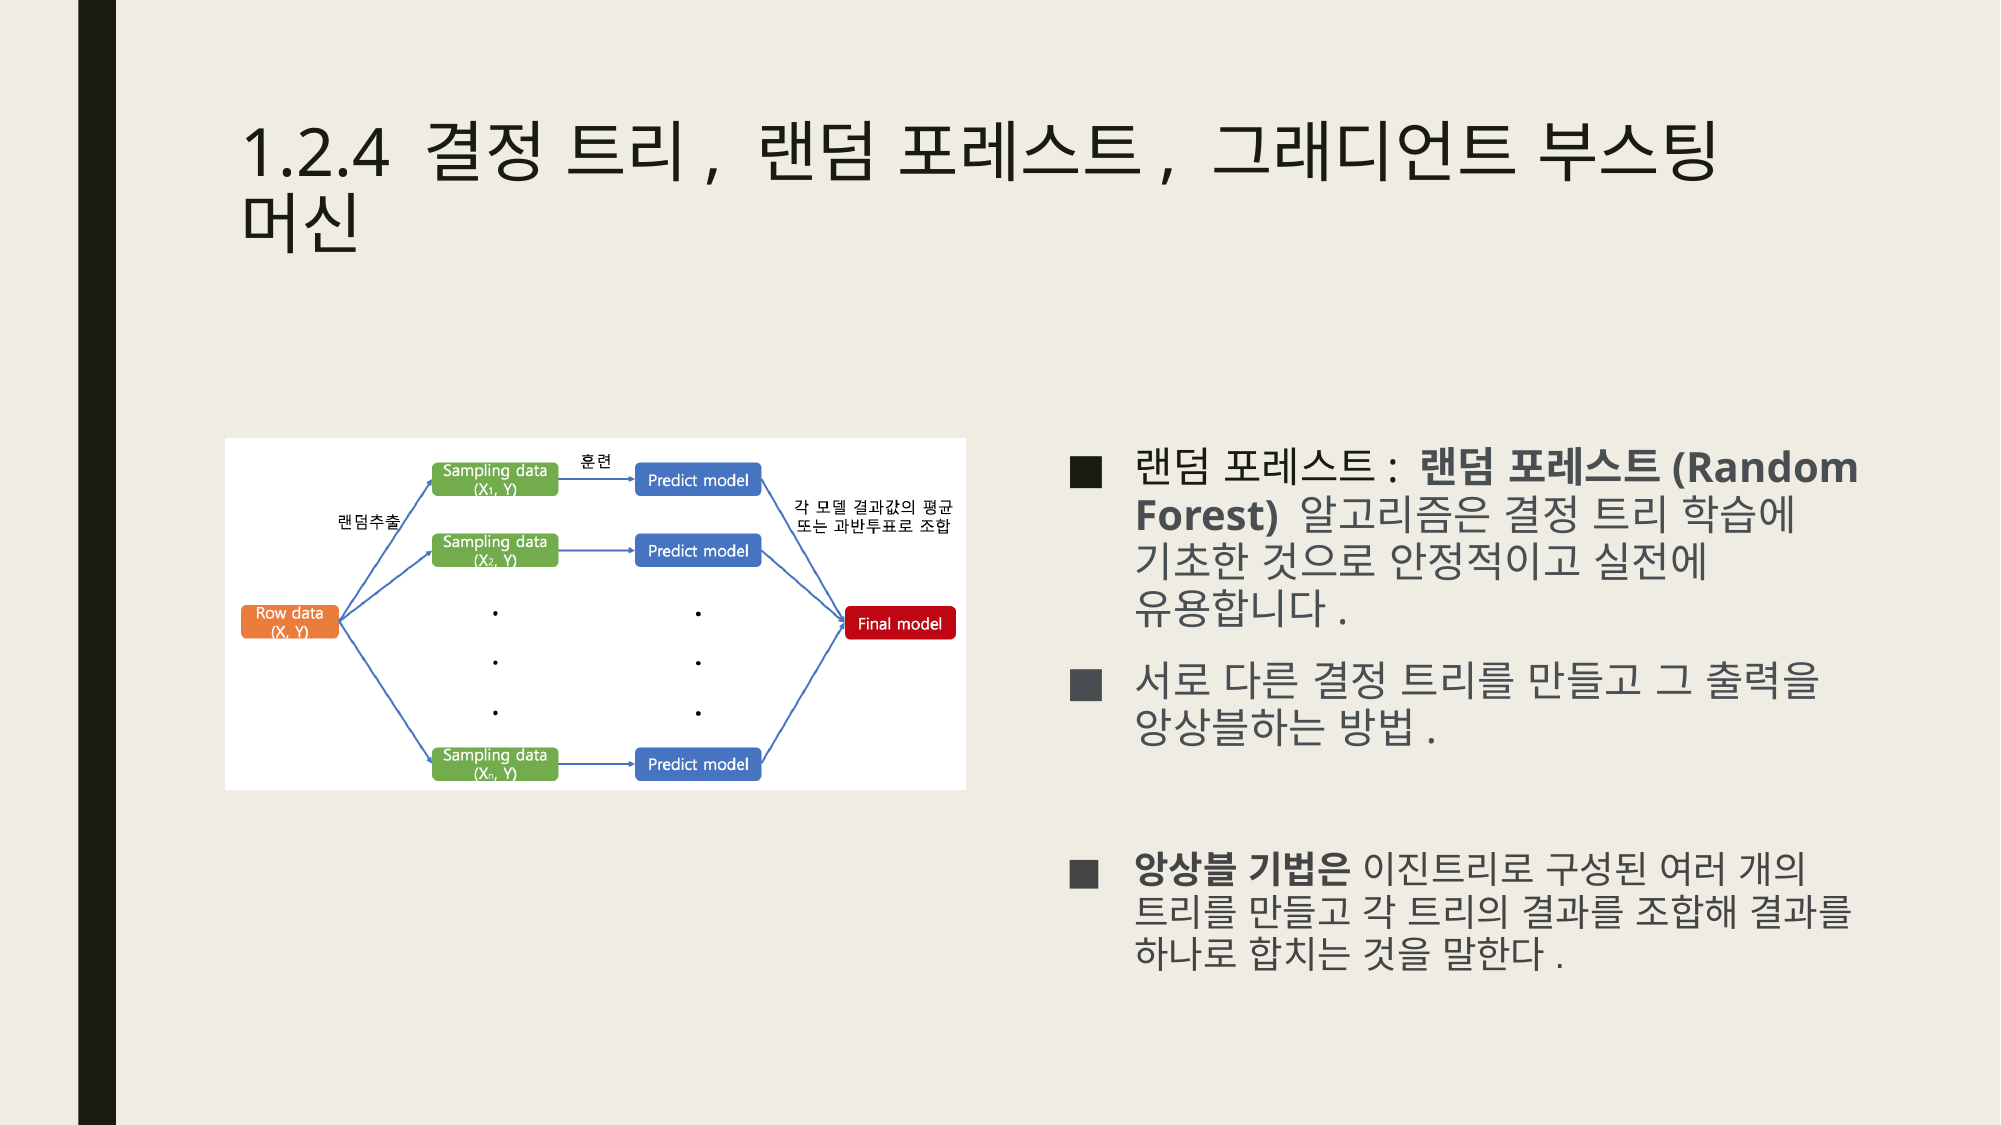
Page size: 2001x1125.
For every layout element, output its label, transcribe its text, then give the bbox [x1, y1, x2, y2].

title 1.2.4 결정 트리, 랜덤 포레스트, 그래디언트 부스팅 머신 [225, 112, 1800, 357]
picture [224, 438, 966, 790]
list 랜덤 포레스트: 랜덤 포레스트(Random Forest) 알고리즘은 결정 트리 학습에 기초한 것으로 안정적이고 실전에 유용합니다. 서로 다른 결정 트리를 만들고 그 출력을 앙상블하는 방법. 앙상블 기법은 이진트리로 구성된 여러 개의 트리를 만들고 각 트리의 결과를 조합해 결과를 하나로 합치는 것을 말한다. [1051, 437, 1885, 1125]
